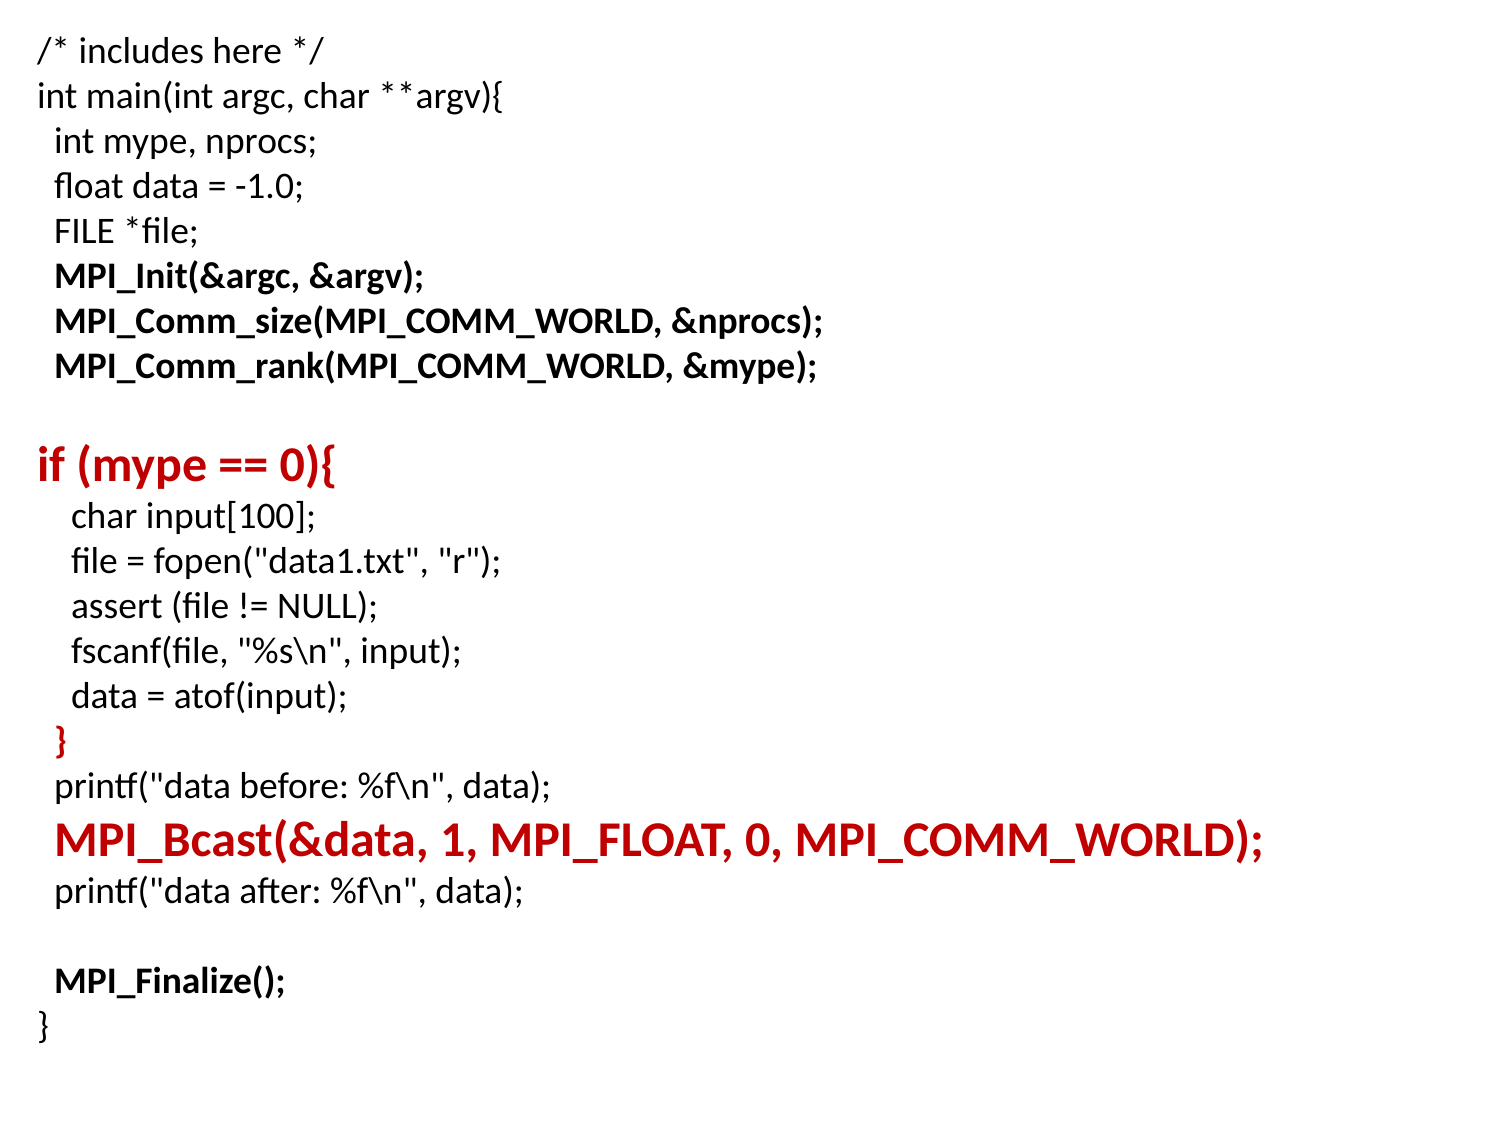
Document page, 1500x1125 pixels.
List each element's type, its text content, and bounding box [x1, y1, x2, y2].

text_box /* includes here */ int main(int argc, char **argv){ int mype, nprocs; float data = -1.0; FILE *file; MPI_Init(&argc, &argv); MPI_Comm_size(MPI_COMM_WORLD, &nprocs); MPI_Comm_rank(MPI_COMM_WORLD, &mype); if (mype == 0){ char input[100]; file = fopen("data1.txt", "r"); assert (file != NULL); fscanf(file, "%s\n", input); data = atof(input); } printf("data before: %f\n", data); MPI_Bcast(&data, 1, MPI_FLOAT, 0, MPI_COMM_WORLD); printf("data after: %f\n", data); MPI_Finalize(); } [22, 18, 1438, 1099]
